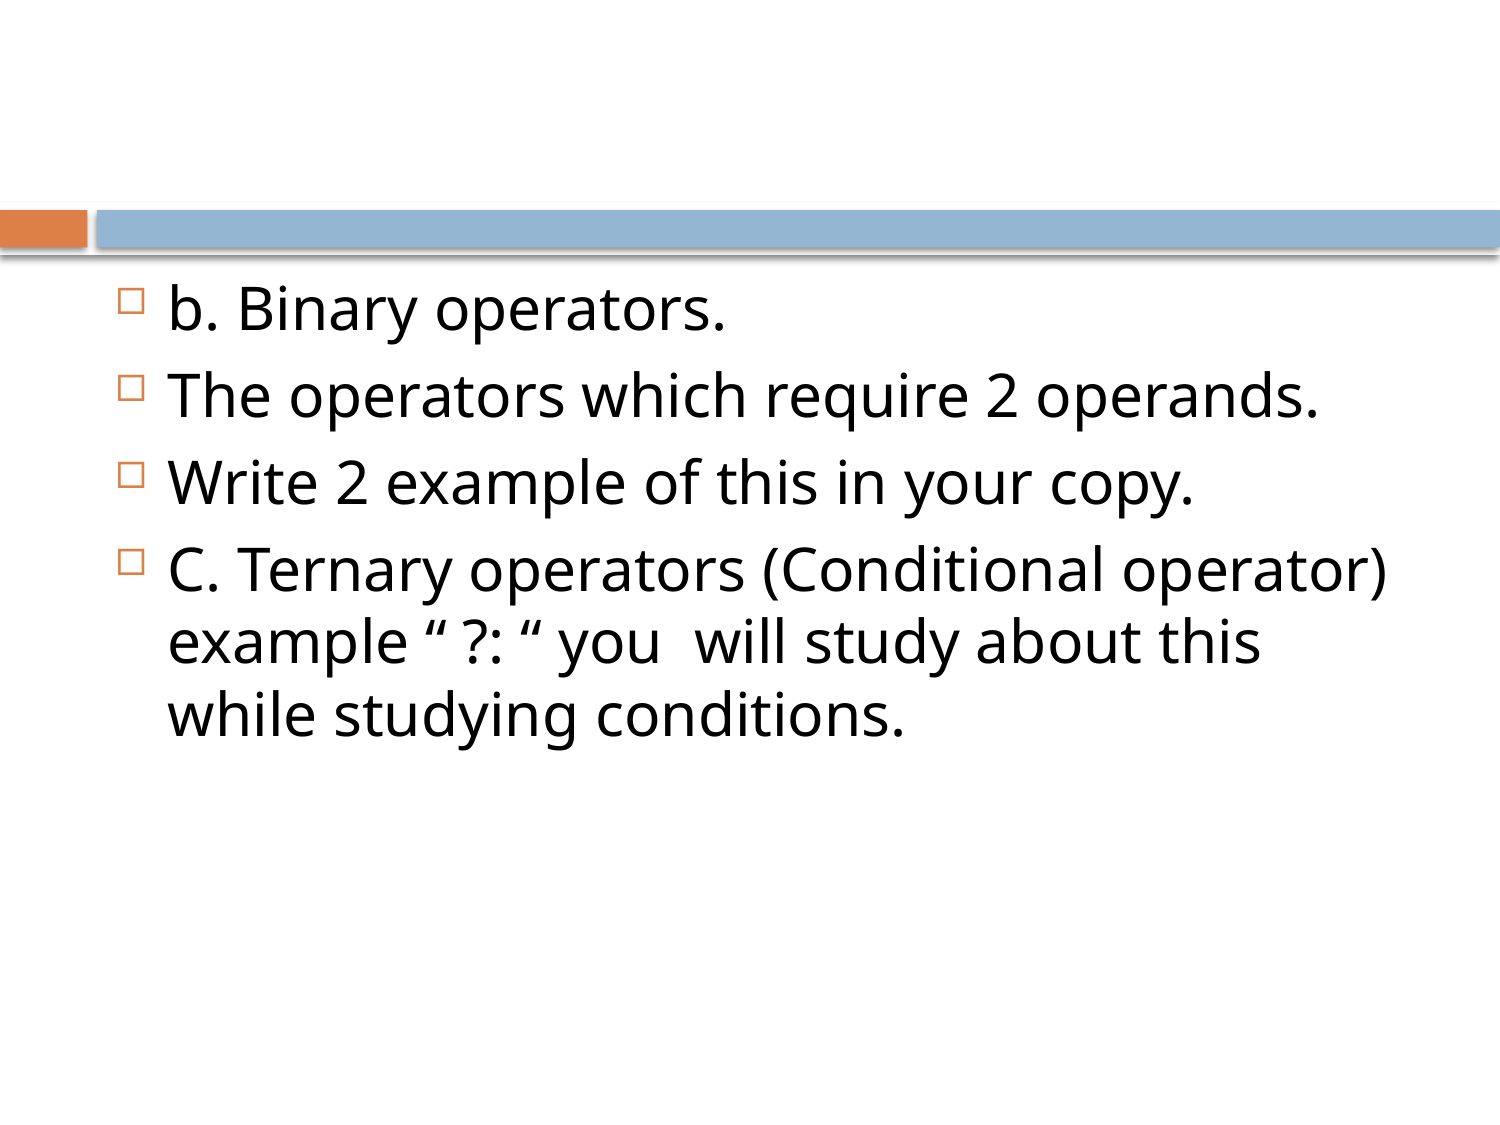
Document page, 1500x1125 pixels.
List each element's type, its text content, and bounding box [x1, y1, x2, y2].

list b. Binary operators. The operators which require 2 operands. Write 2 example of this in your copy. C. Ternary operators (Conditional operator) example “ ?: “ you will study about this while studying conditions. [100, 262, 1438, 1000]
